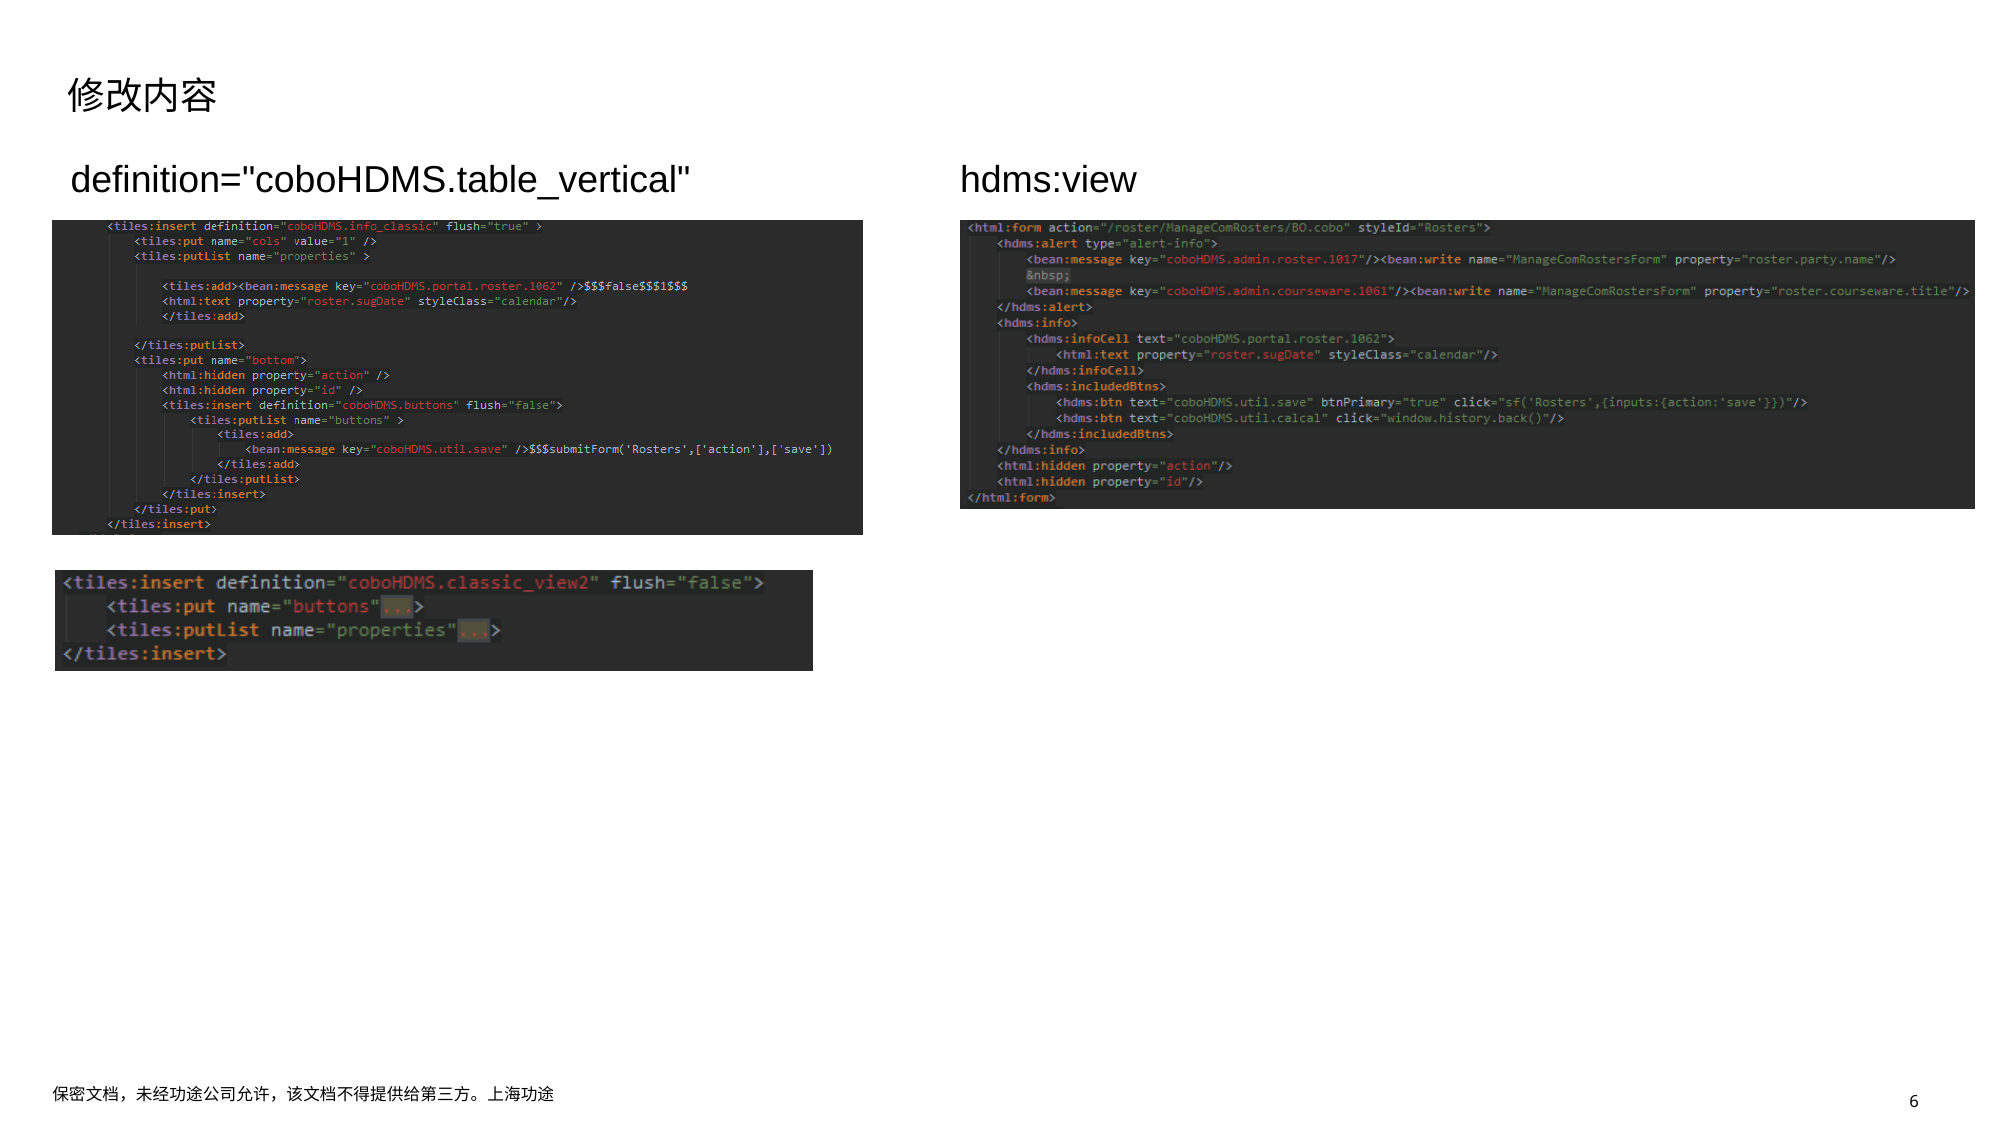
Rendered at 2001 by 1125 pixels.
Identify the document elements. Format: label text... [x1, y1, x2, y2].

picture [55, 570, 813, 671]
text_box hdms:view [945, 147, 1655, 208]
text_box definition="coboHDMS.table_vertical" [55, 147, 766, 208]
picture [959, 220, 1975, 509]
picture [52, 220, 863, 535]
title 修改内容 [52, 59, 1947, 135]
